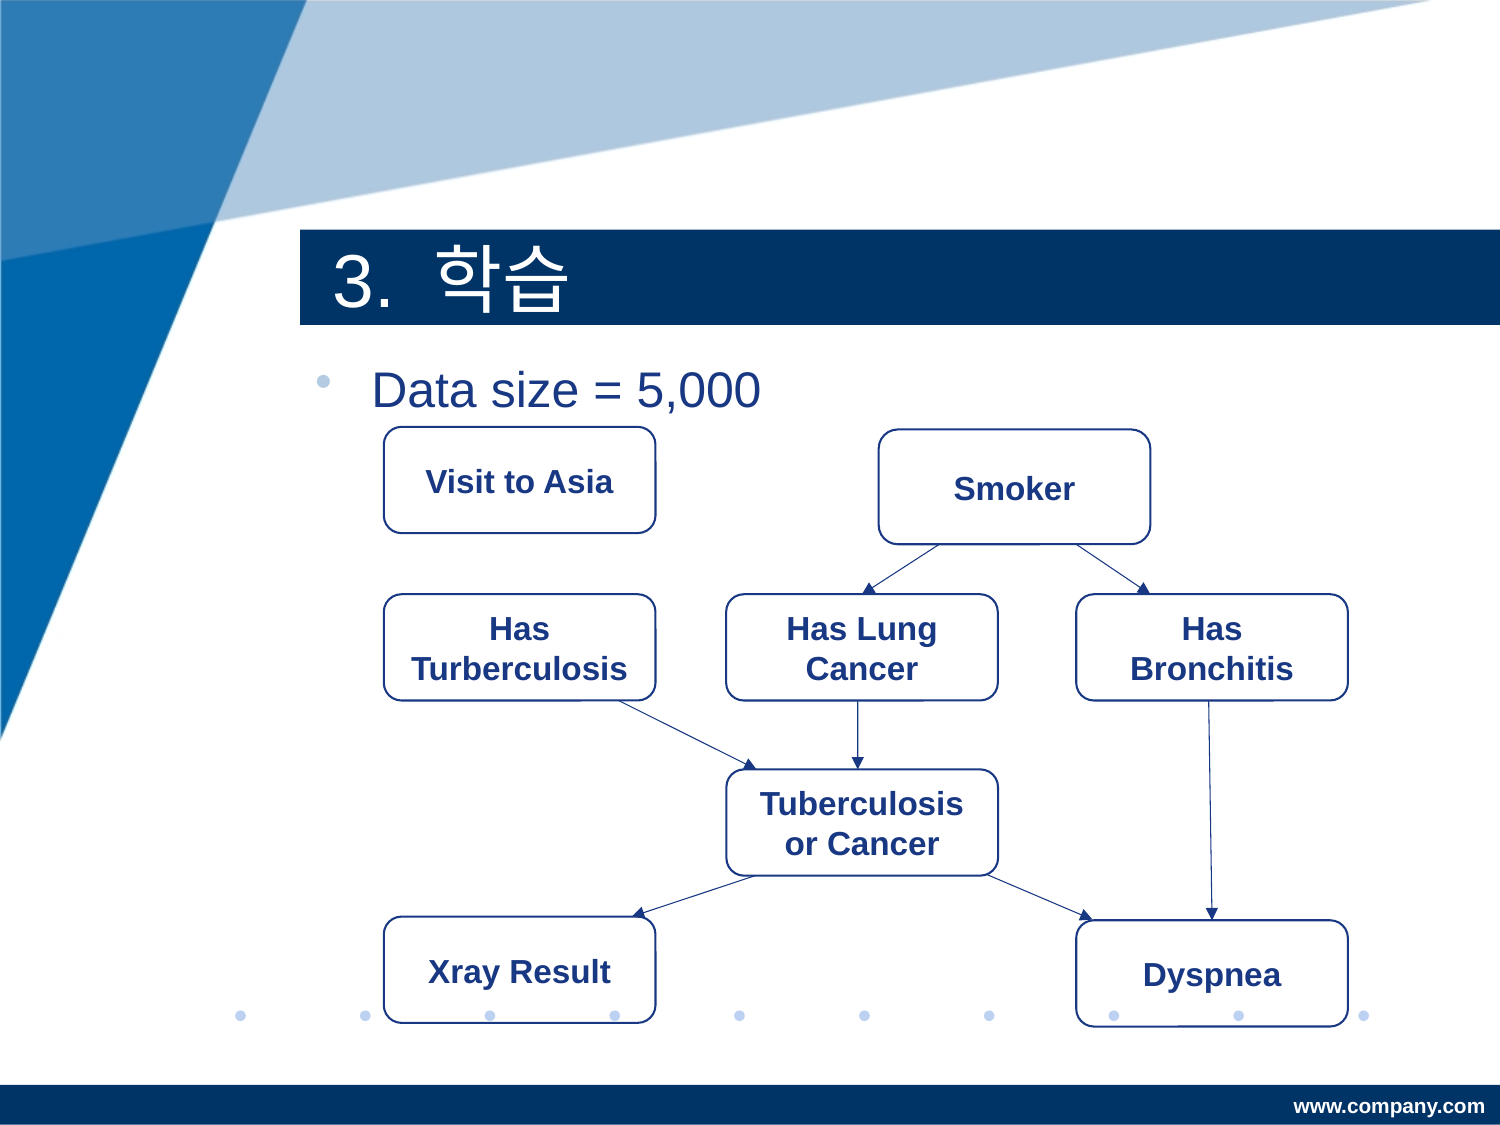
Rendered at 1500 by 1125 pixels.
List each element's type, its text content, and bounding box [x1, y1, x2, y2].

text_box Has Lung Cancer [725, 593, 999, 702]
list Data size = 5,000 [300, 350, 1475, 1013]
text_box Xray Result [382, 915, 657, 1024]
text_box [986, 874, 1093, 920]
text_box Has Turberculosis [382, 593, 657, 702]
text_box Dyspnea [1075, 919, 1349, 1028]
text_box Has Bronchitis [1075, 593, 1349, 702]
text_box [861, 544, 940, 595]
text_box Smoker [877, 428, 1152, 546]
text_box Tuberculosis or Cancer [725, 768, 1000, 877]
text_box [618, 700, 757, 770]
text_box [1076, 544, 1151, 595]
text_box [631, 875, 755, 917]
text_box Visit to Asia [382, 425, 657, 535]
picture [0, 0, 1500, 842]
title 3. 학습 [300, 229, 1500, 325]
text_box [1208, 700, 1212, 921]
